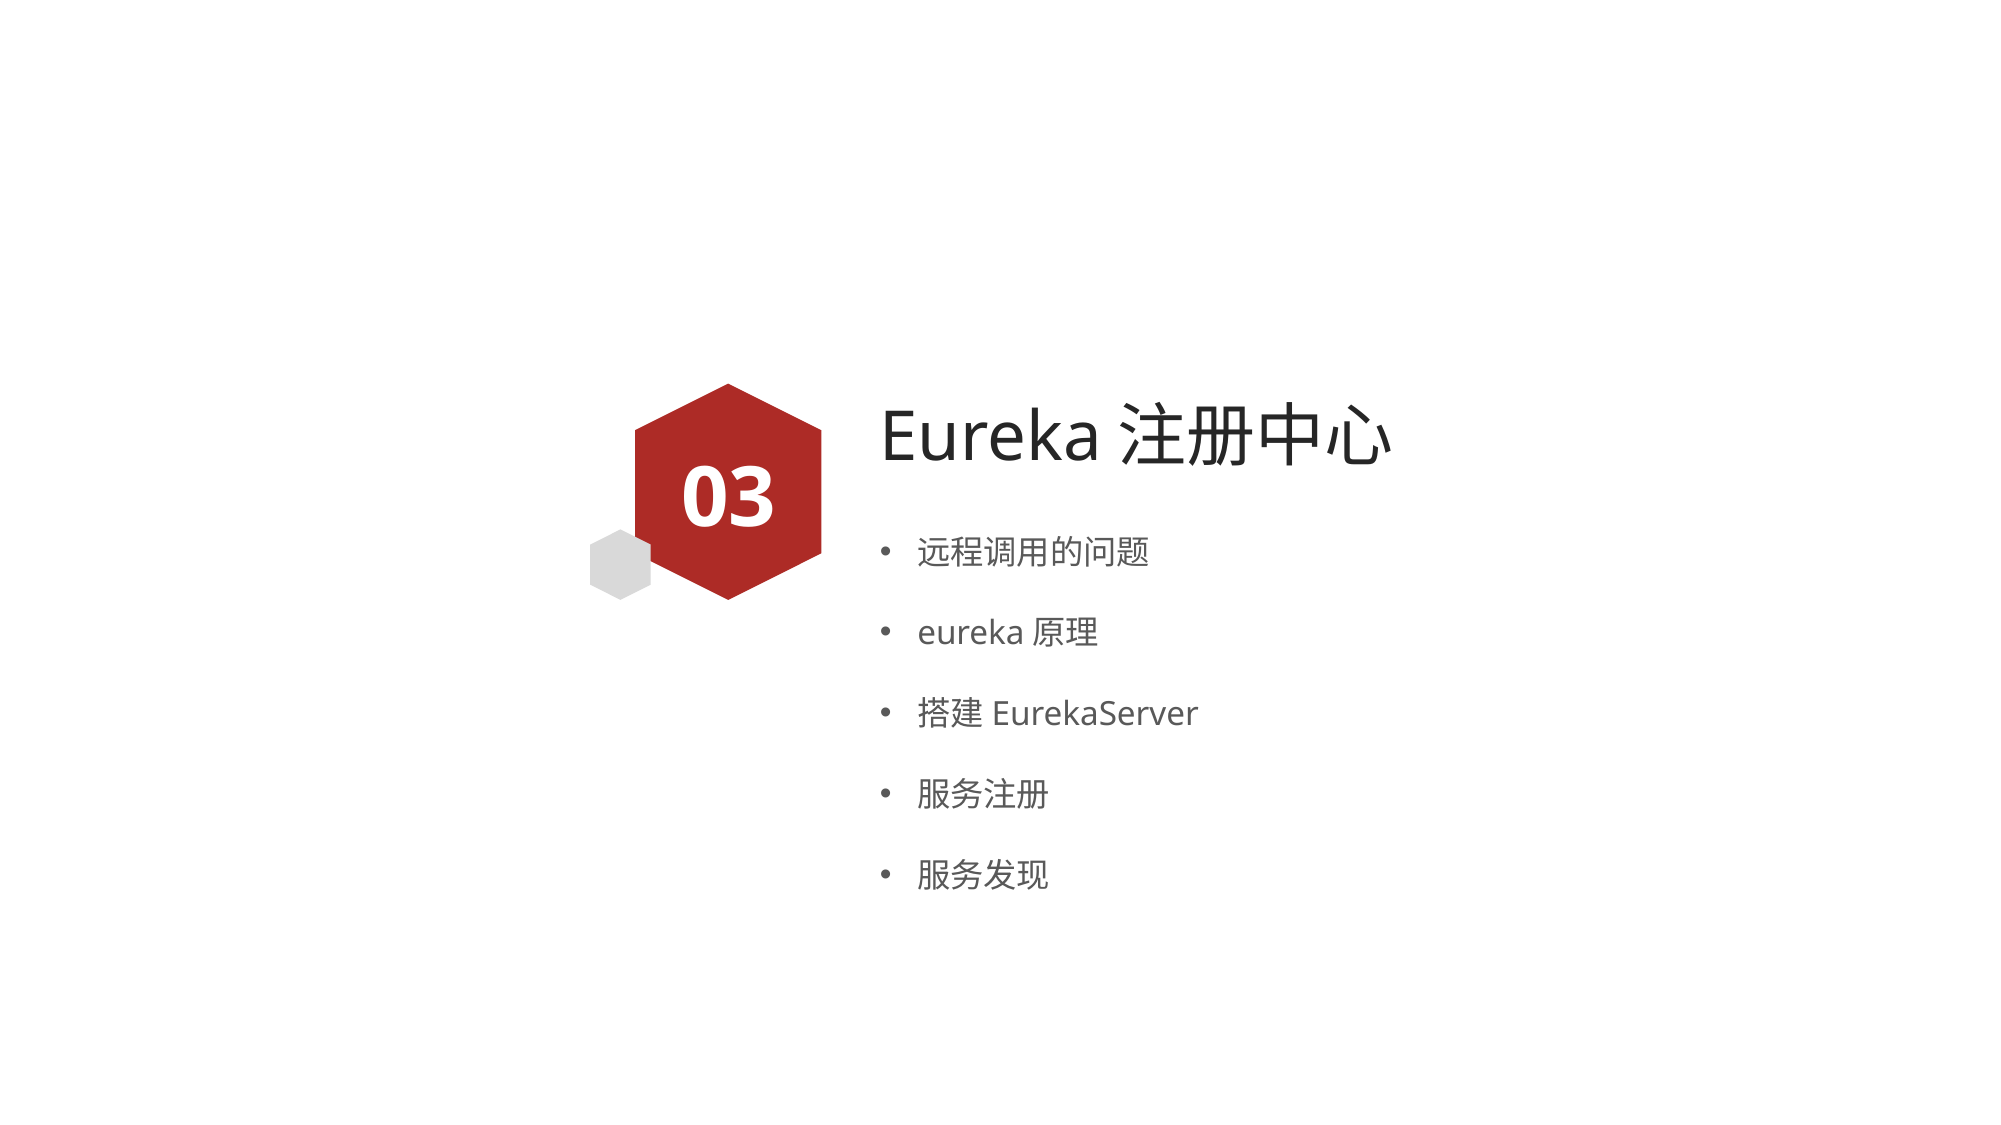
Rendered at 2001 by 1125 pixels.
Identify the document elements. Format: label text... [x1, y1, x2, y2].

title Eureka注册中心 [864, 393, 1969, 484]
list 远程调用的问题 eureka原理 搭建EurekaServer 服务注册 服务发现 [864, 503, 1762, 837]
list 03 [636, 404, 822, 594]
